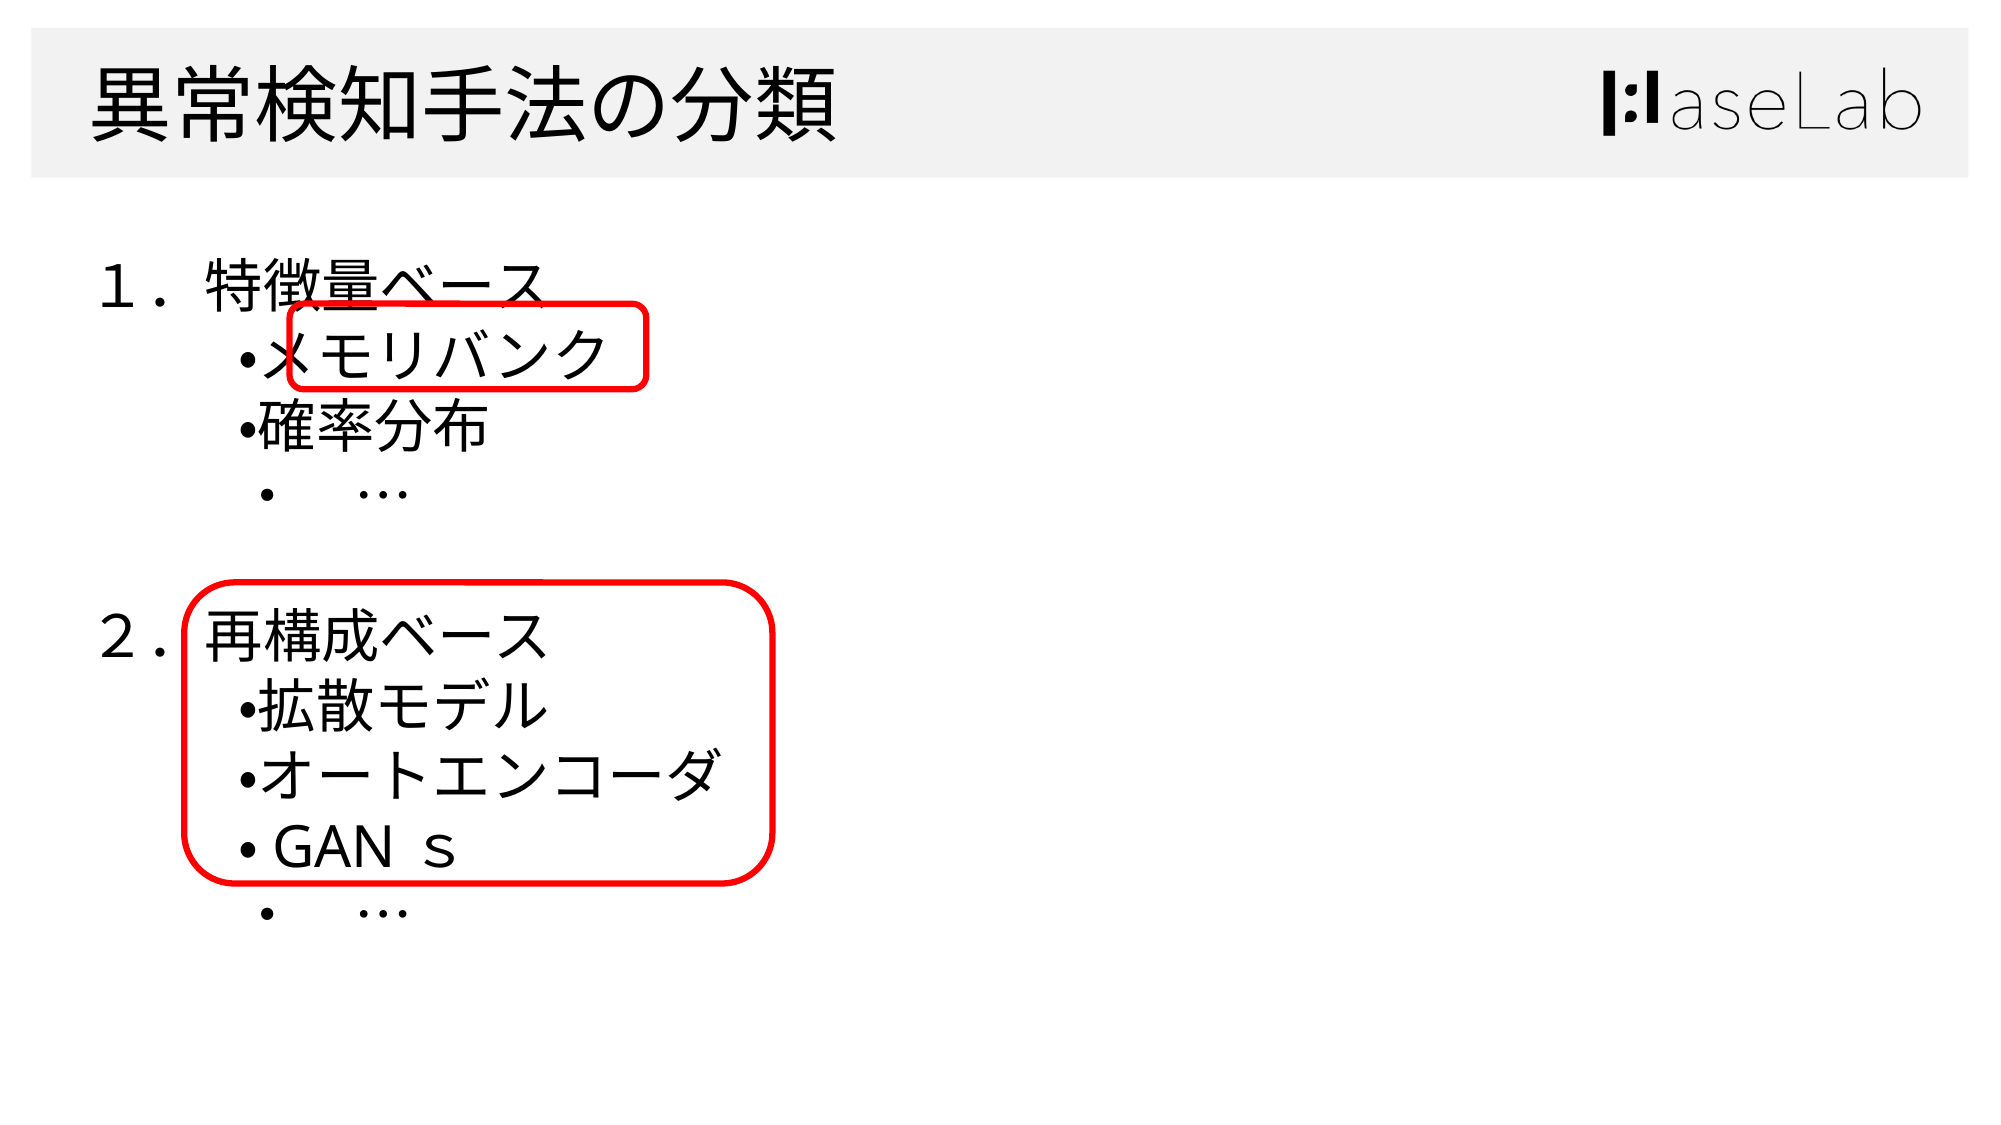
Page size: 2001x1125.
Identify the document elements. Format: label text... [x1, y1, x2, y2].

picture [1597, 45, 1927, 161]
text_box 異常検知手法の分類 [73, 44, 1594, 159]
text_box １．特徴量ベース ・メモリバンク ・確率分布 ・ … ２．再構成ベース ・拡散モデル ・オートエンコーダ ・GANｓ ・ … [73, 241, 1594, 956]
text_box [183, 581, 774, 885]
text_box [288, 302, 648, 391]
